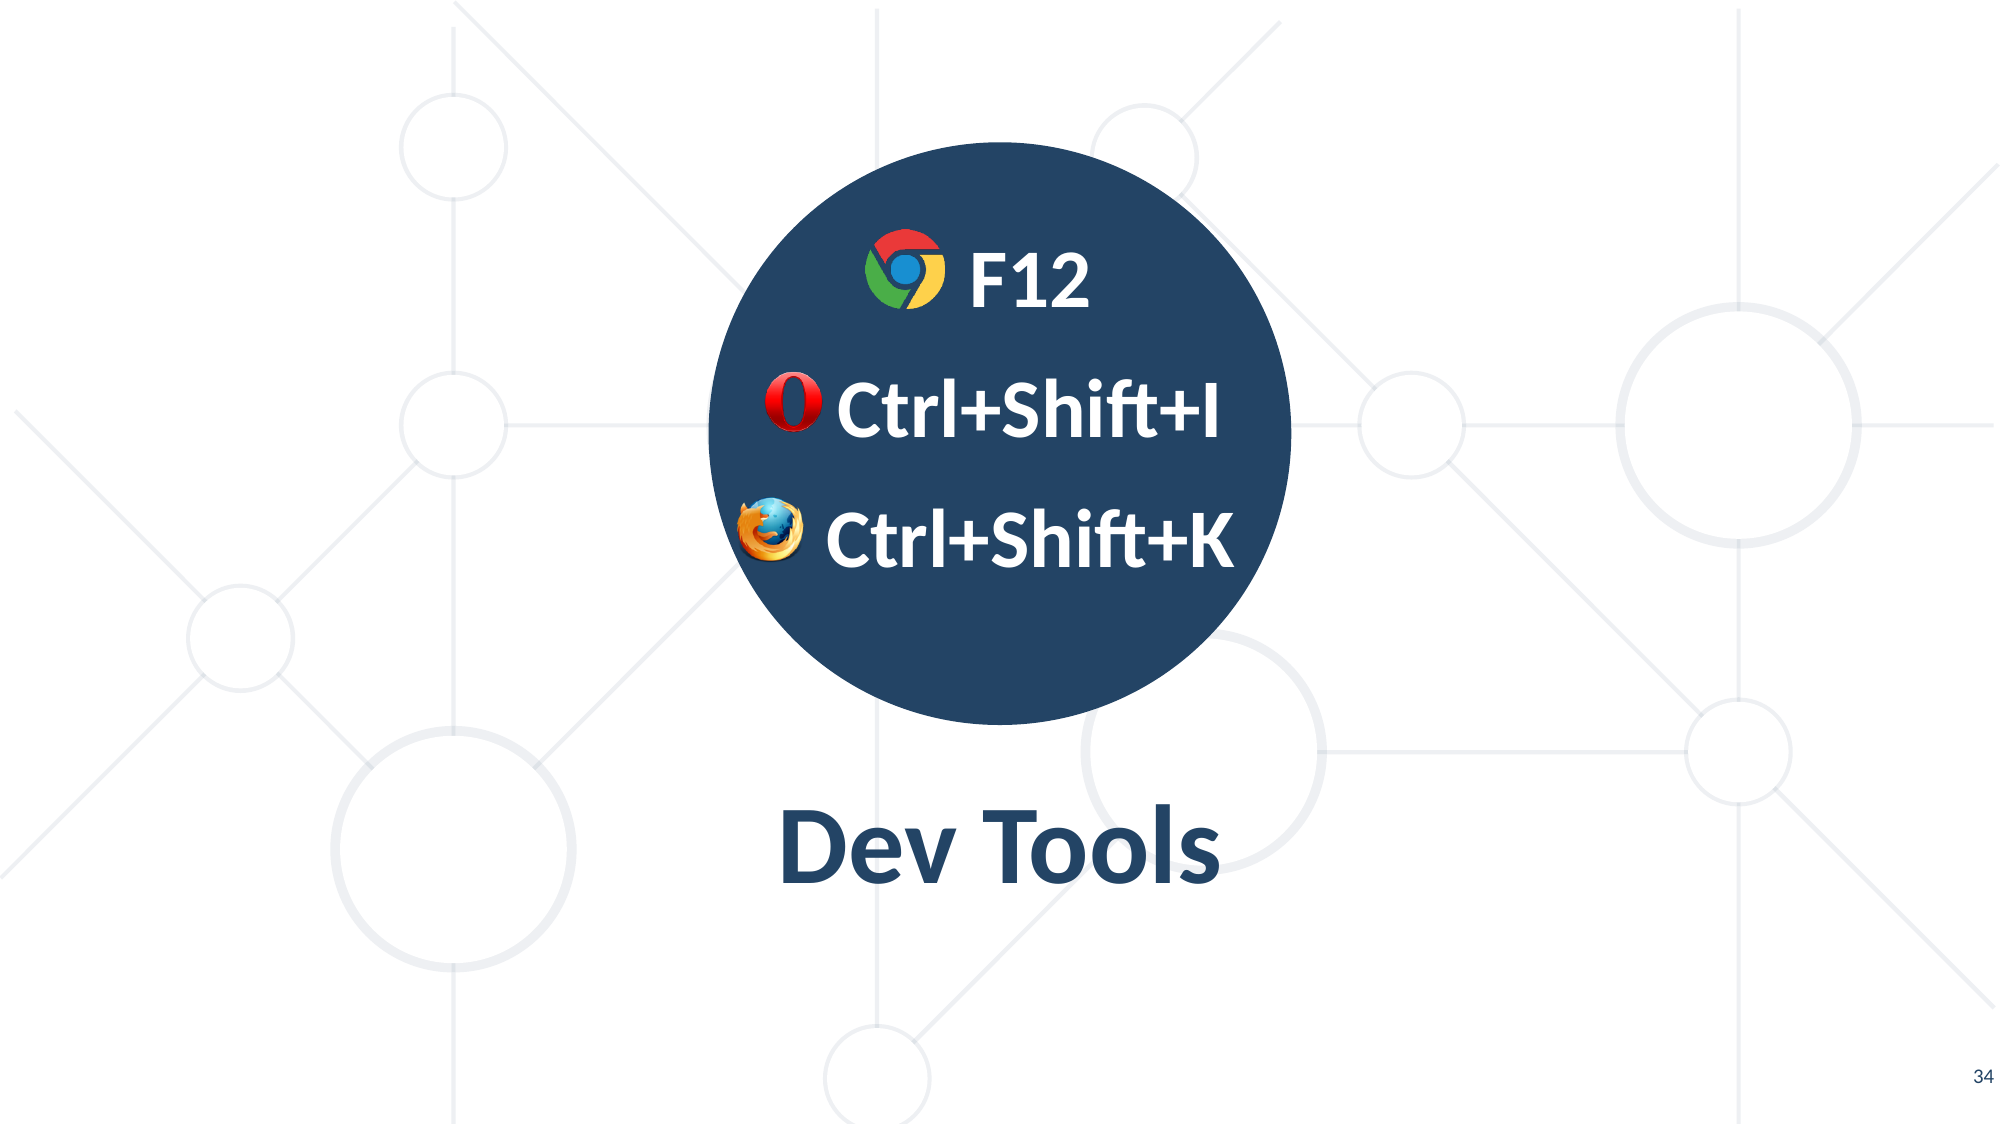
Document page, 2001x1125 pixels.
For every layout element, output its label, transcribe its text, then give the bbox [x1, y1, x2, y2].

list F12 Ctrl+Shift+I Ctrl+Shift+K [131, 360, 1930, 443]
picture [865, 229, 945, 309]
list Dev Tools [100, 771, 1900, 898]
picture [736, 495, 804, 563]
slide_number 34 [1929, 1049, 2000, 1100]
picture [760, 368, 827, 435]
